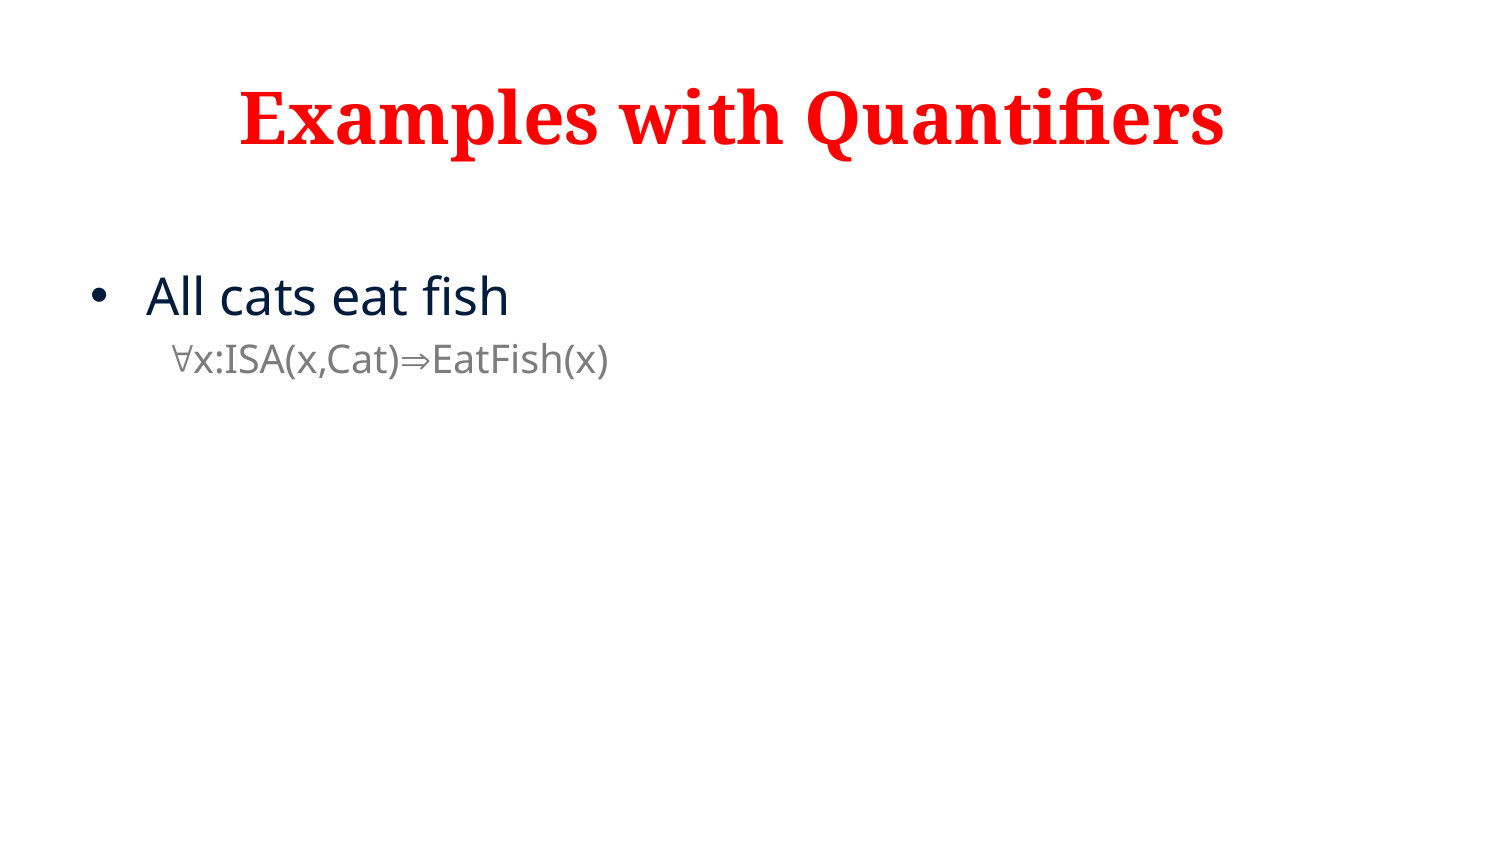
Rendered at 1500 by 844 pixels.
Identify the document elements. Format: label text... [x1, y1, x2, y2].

list All cats eat fish x:ISA(x,Cat)EatFish(x) [75, 256, 1425, 700]
title Examples with Quantifiers [41, 64, 1425, 180]
